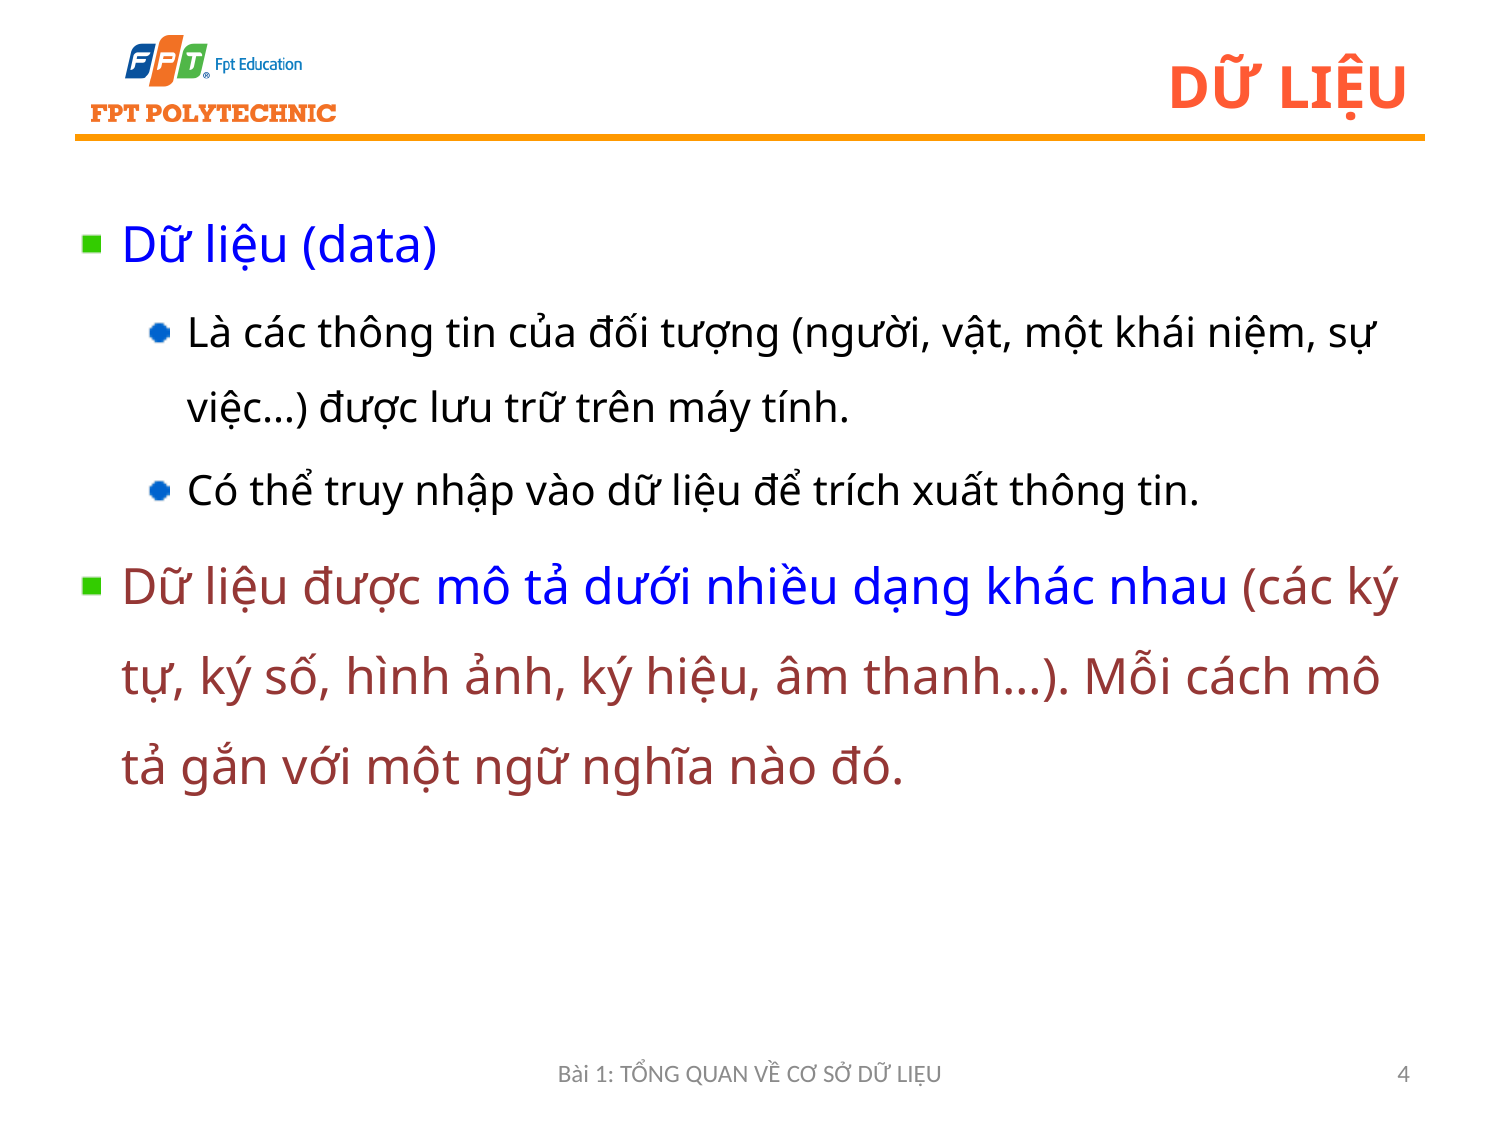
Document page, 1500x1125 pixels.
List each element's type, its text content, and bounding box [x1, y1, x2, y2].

picture [140, 474, 170, 504]
footer Bài 1: Tổng quan về CƠ SỞ DỮ LIỆU [512, 1042, 988, 1103]
picture [65, 566, 101, 602]
title Dữ liệu [337, 45, 1425, 125]
slide_number 4 [1074, 1042, 1425, 1103]
picture [91, 35, 338, 122]
picture [140, 316, 170, 346]
list Dữ liệu (data) Là các thông tin của đối tượng (người, vật, một khái niệm, sự việc…) được lưu trữ trên máy tính. Có thể truy nhập vào dữ liệu để trích xuất thông tin. Dữ liệu được mô tả dưới nhiều dạng khác nhau (các ký tự, ký số, hình ảnh, ký hiệu, âm thanh…). Mỗi cách mô tả gắn với một ngữ nghĩa nào đó. [50, 174, 1450, 888]
picture [65, 224, 101, 260]
